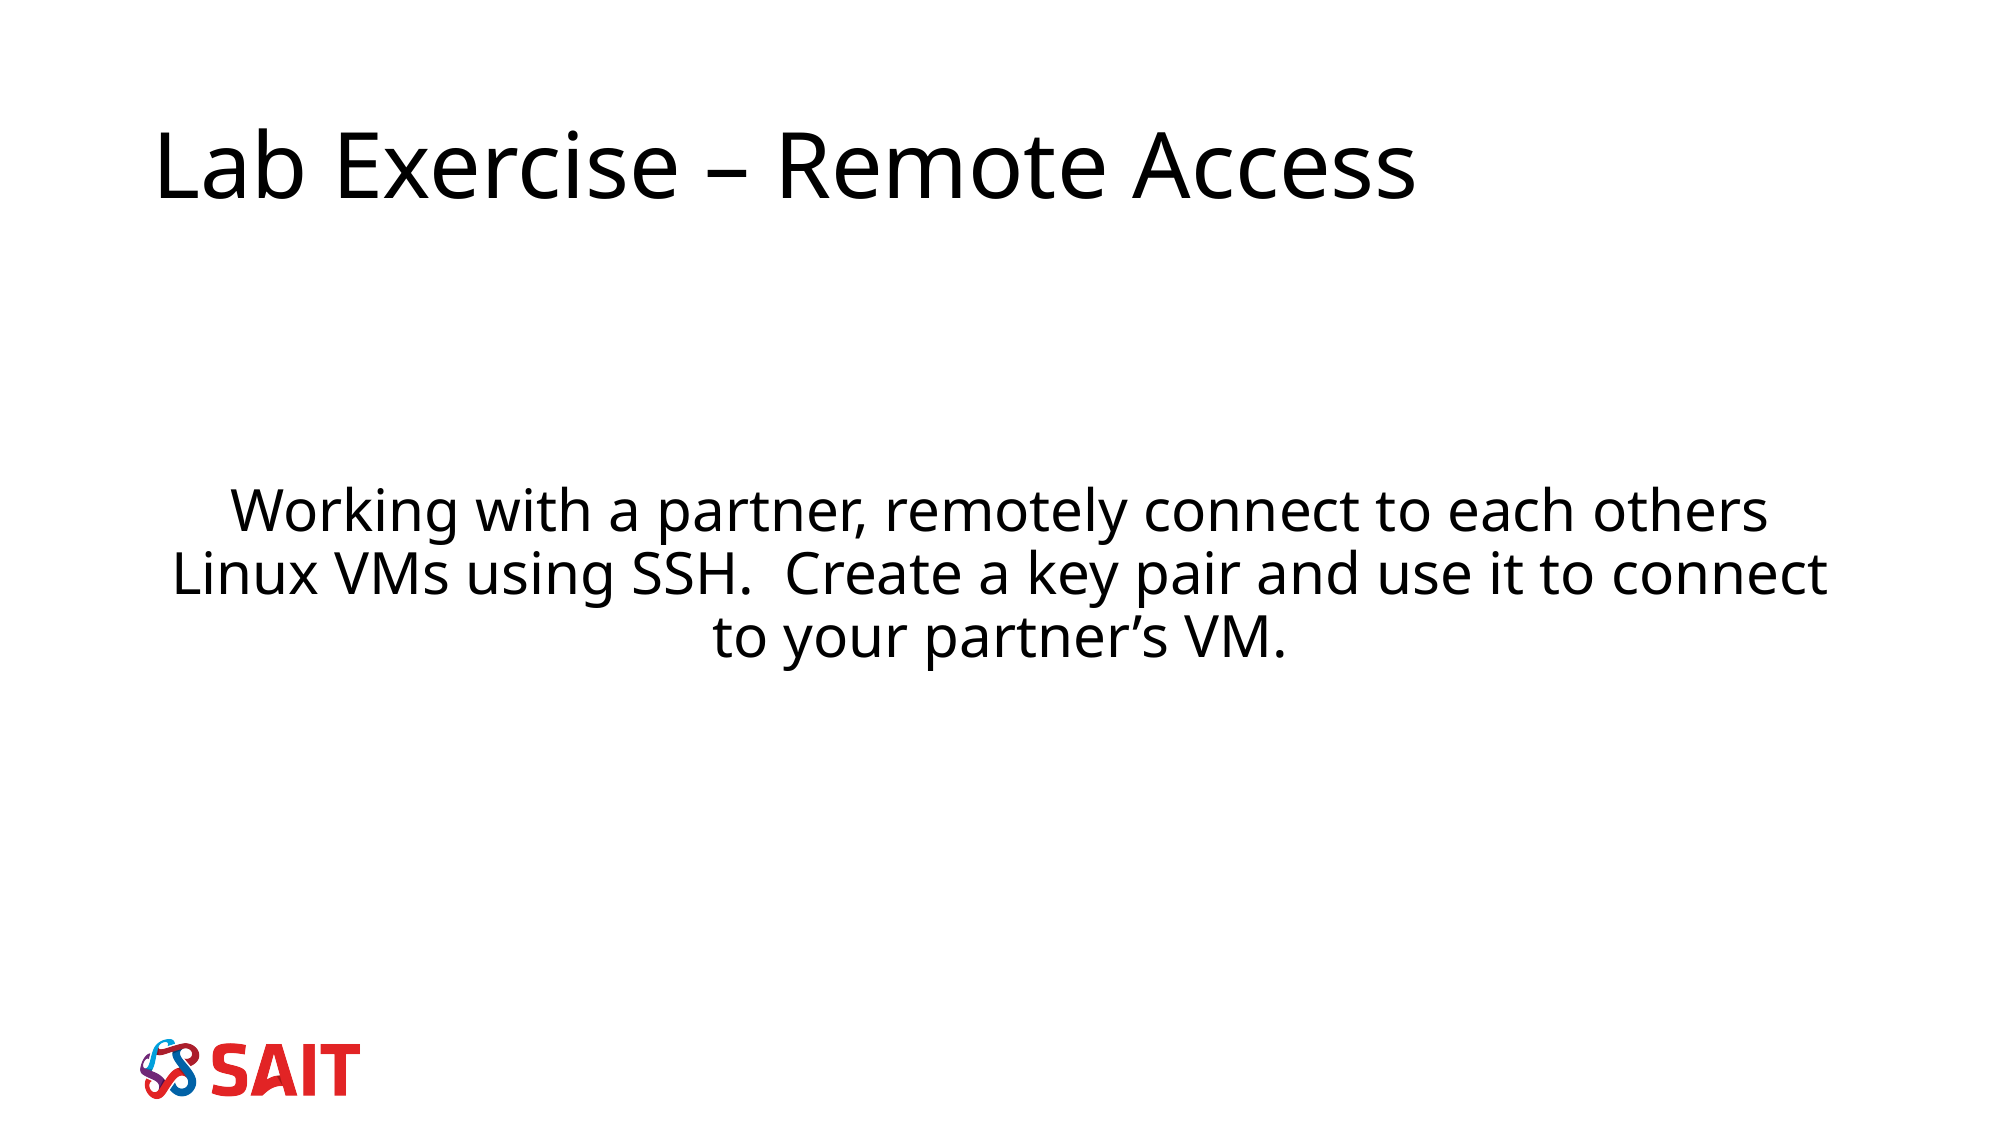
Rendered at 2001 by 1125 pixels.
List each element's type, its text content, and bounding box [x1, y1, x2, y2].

picture [114, 1013, 386, 1125]
list Working with a partner, remotely connect to each others Linux VMs using SSH. Create a key pair and use it to connect to your partner’s VM. [137, 299, 1863, 1014]
title Lab Exercise – Remote Access [137, 59, 1863, 278]
